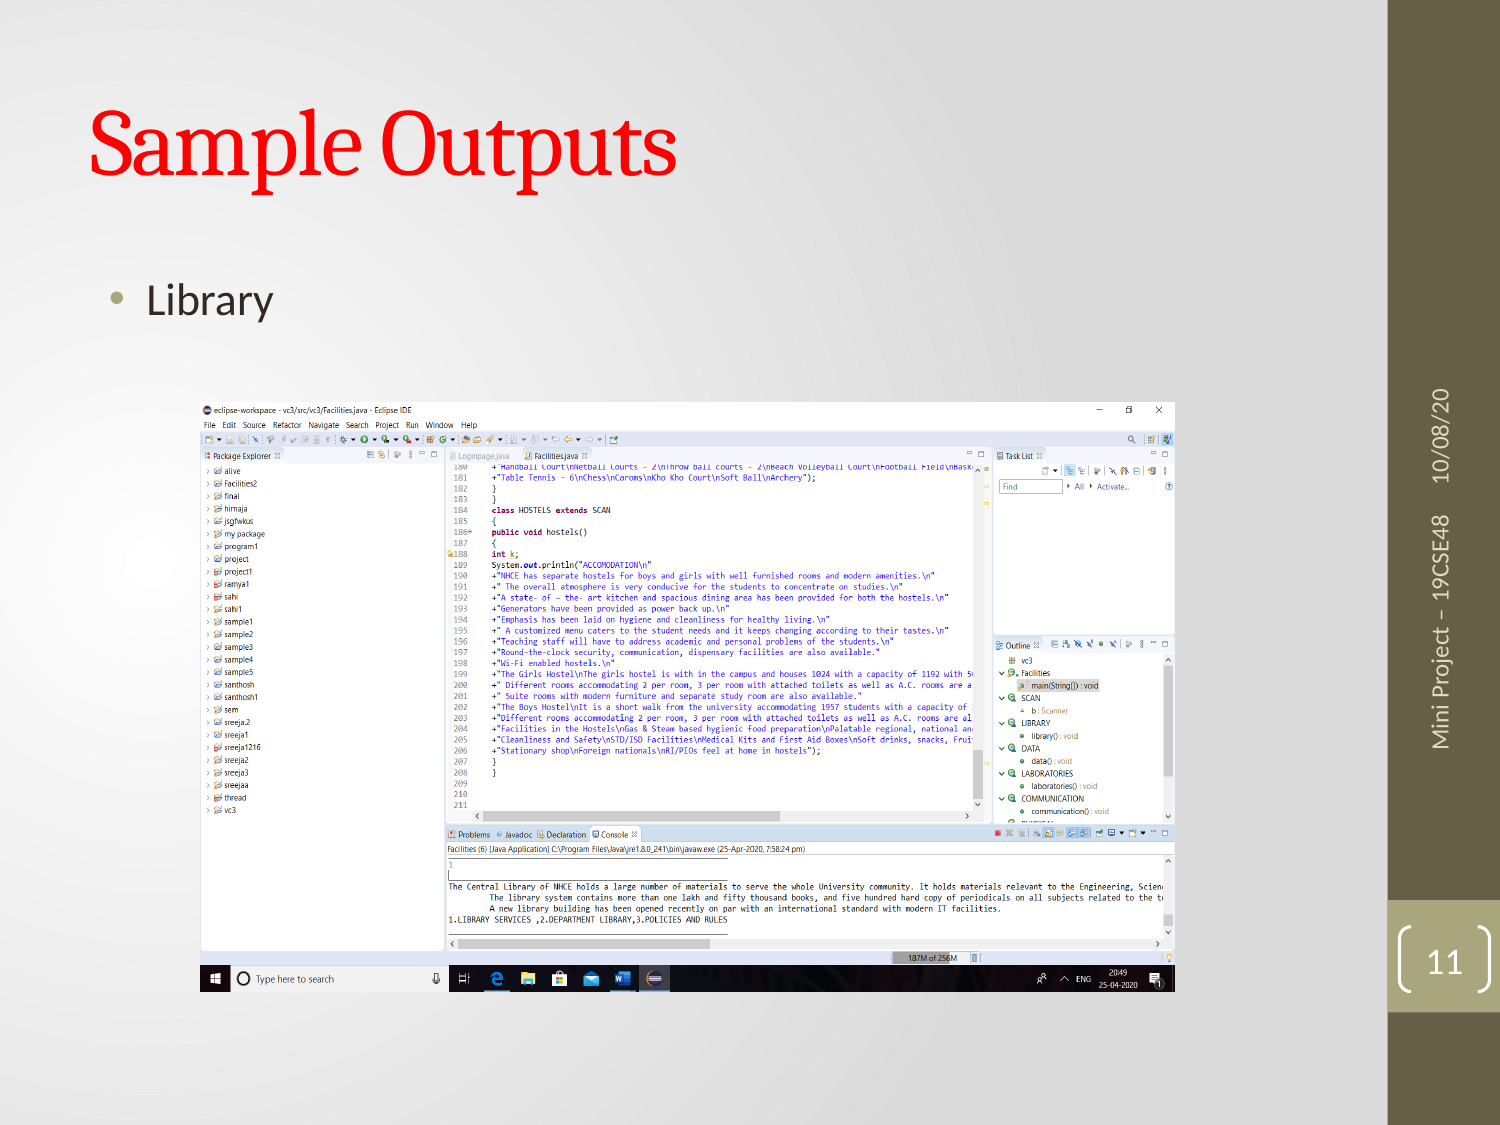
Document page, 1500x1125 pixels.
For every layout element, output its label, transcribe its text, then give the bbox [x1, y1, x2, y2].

picture [199, 401, 1176, 993]
title Sample Outputs [75, 43, 1325, 231]
footer Mini Project – 19CSE48 [1408, 500, 1469, 889]
slide_number 11 [1397, 925, 1492, 994]
list Library [75, 262, 1325, 1050]
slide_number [1408, 100, 1469, 500]
